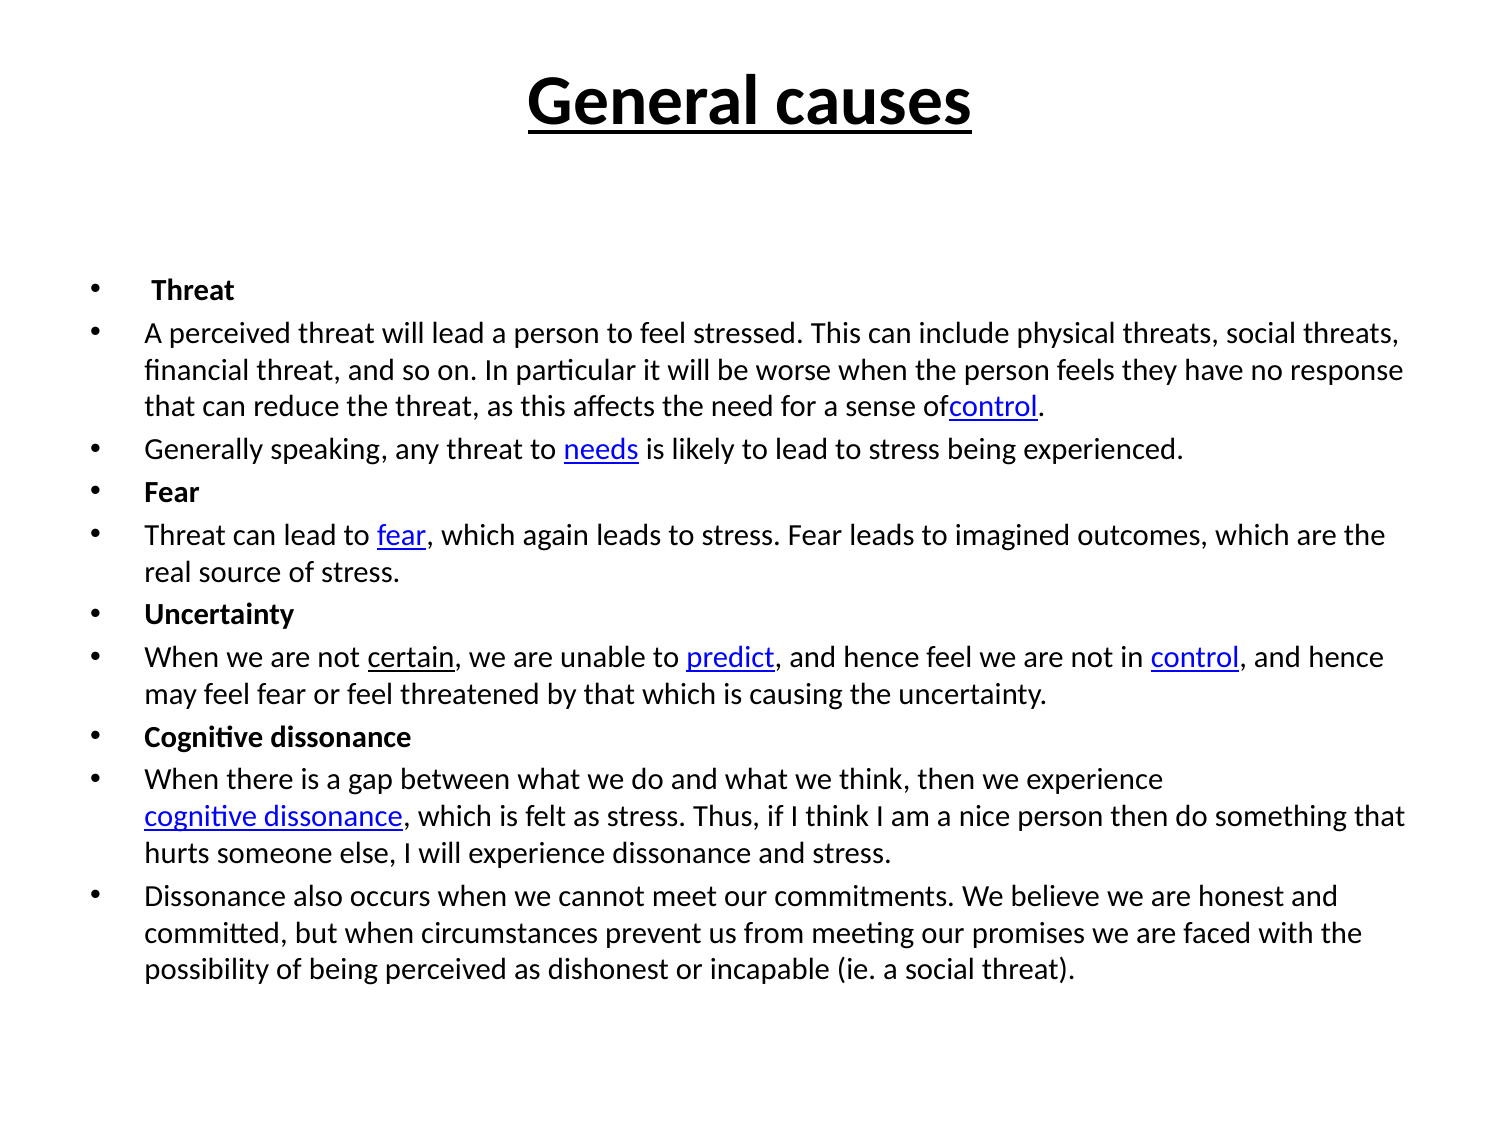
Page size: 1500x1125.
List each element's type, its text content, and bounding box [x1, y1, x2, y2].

list Threat A perceived threat will lead a person to feel stressed. This can include physical threats, social threats, financial threat, and so on. In particular it will be worse when the person feels they have no response that can reduce the threat, as this affects the need for a sense ofcontrol. Generally speaking, any threat to needs is likely to lead to stress being experienced. Fear Threat can lead to fear, which again leads to stress. Fear leads to imagined outcomes, which are the real source of stress. Uncertainty When we are not certain, we are unable to predict, and hence feel we are not in control, and hence may feel fear or feel threatened by that which is causing the uncertainty. Cognitive dissonance When there is a gap between what we do and what we think, then we experience cognitive dissonance, which is felt as stress. Thus, if I think I am a nice person then do something that hurts someone else, I will experience dissonance and stress. Dissonance also occurs when we cannot meet our commitments. We believe we are honest and committed, but when circumstances prevent us from meeting our promises we are faced with the possibility of being perceived as dishonest or incapable (ie. a social threat). [75, 262, 1425, 1005]
title General causes [75, 45, 1425, 233]
